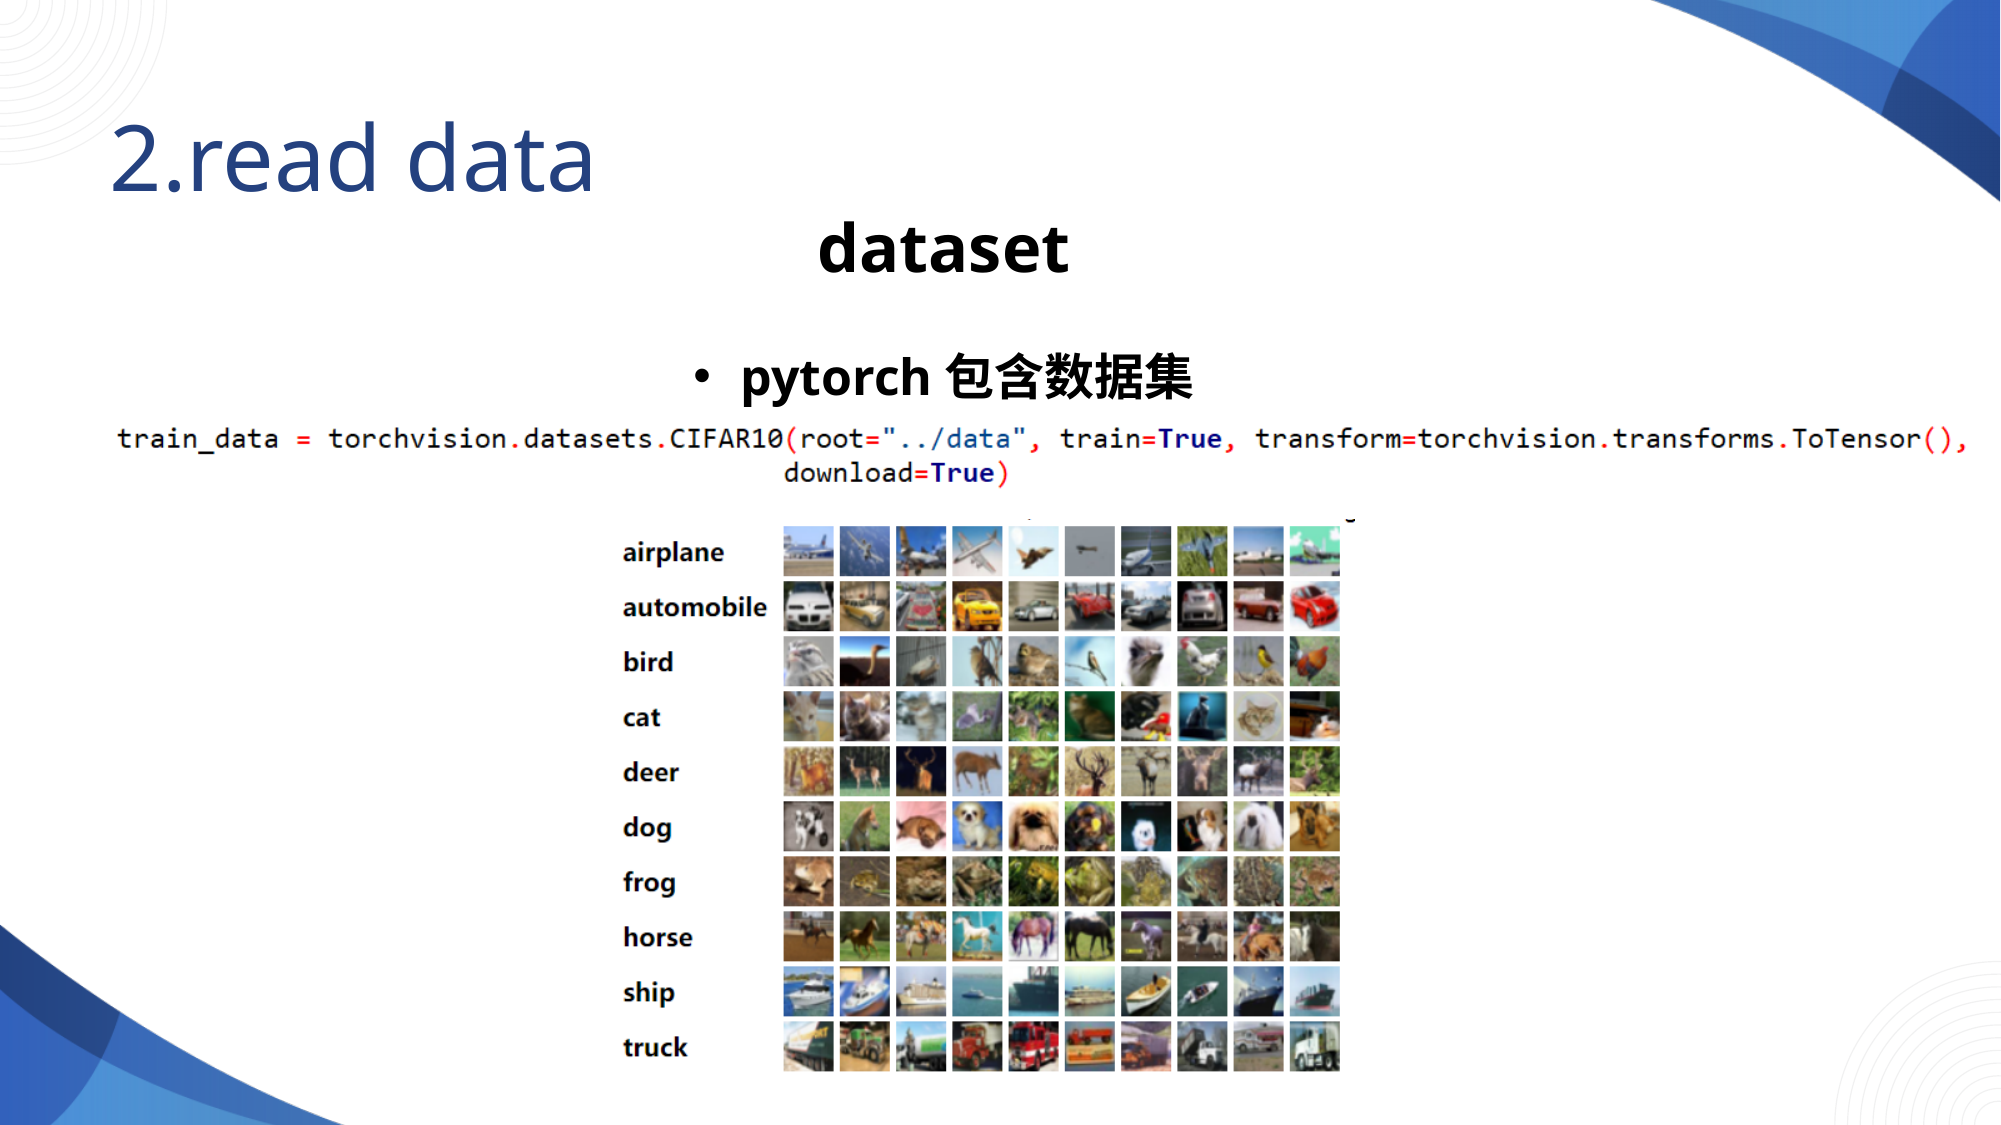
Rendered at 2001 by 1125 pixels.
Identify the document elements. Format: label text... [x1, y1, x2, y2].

text_box 2.read data [94, 92, 614, 257]
picture [1651, 0, 2000, 202]
picture [117, 415, 1983, 506]
picture [0, 924, 351, 1125]
picture [619, 519, 1355, 1085]
text_box dataset pytorch包含数据集 [678, 118, 1210, 413]
